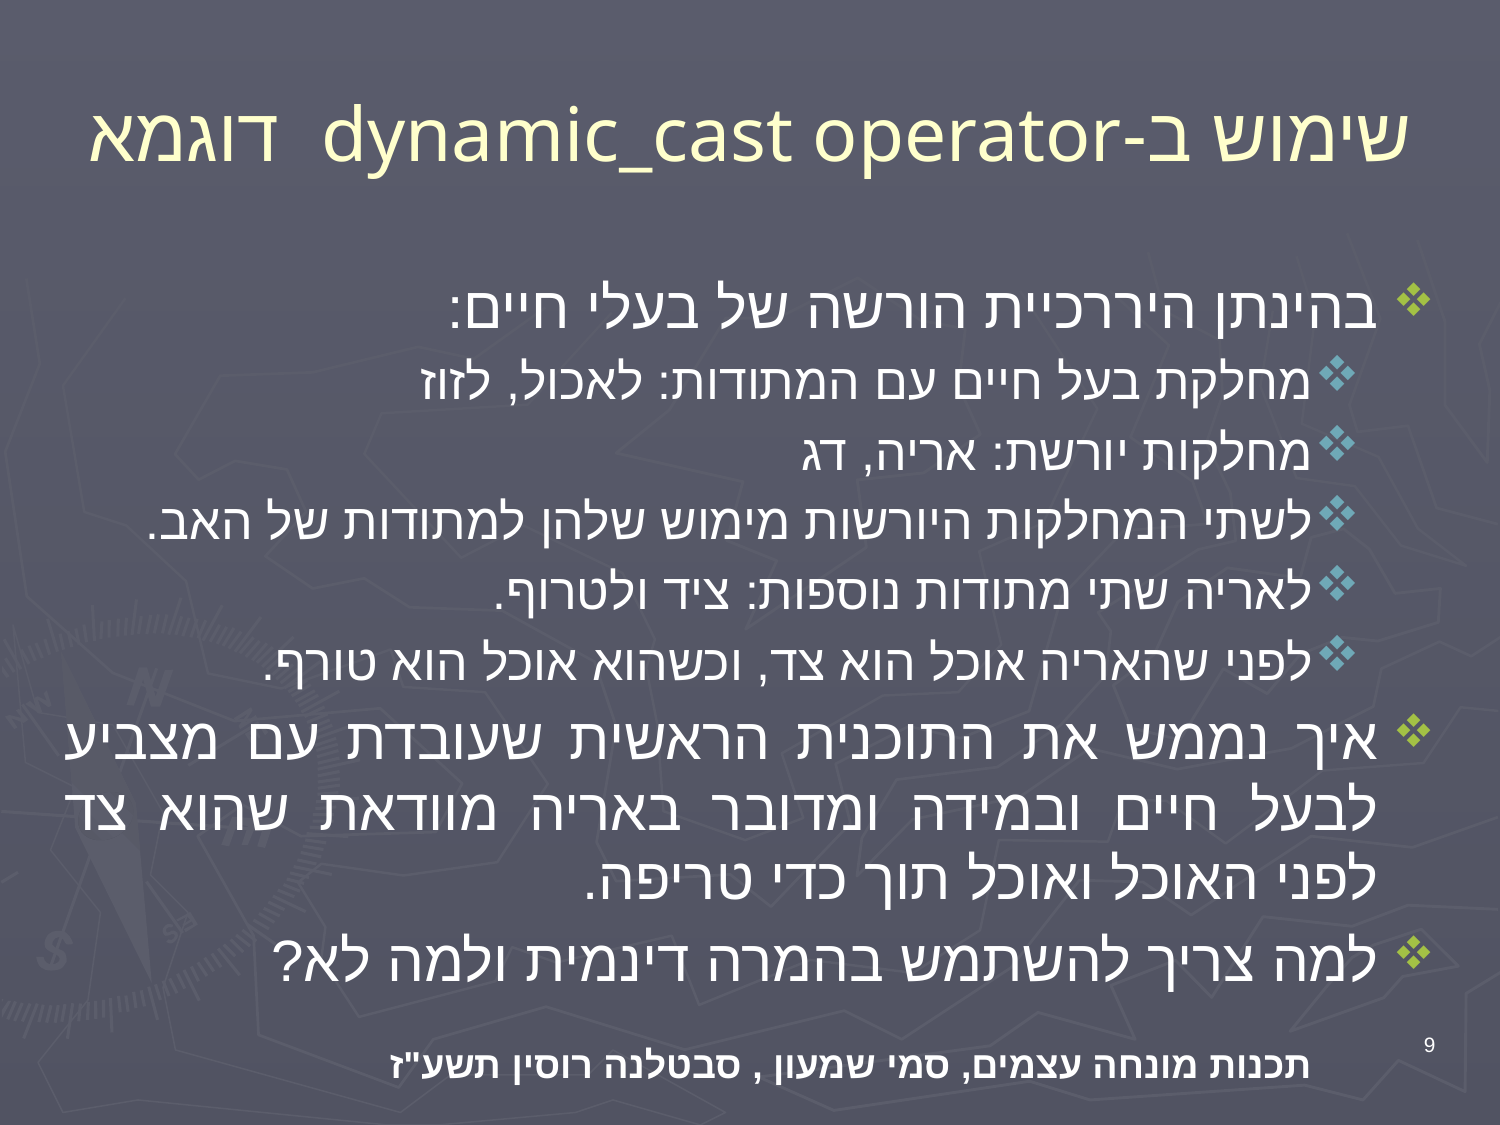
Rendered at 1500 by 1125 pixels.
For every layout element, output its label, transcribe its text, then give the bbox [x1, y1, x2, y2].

slide_number 9 [1074, 1024, 1451, 1103]
text_box תכנות מונחה עצמים, סמי שמעון , סבטלנה רוסין תשע"ז [375, 1033, 1331, 1093]
title שימוש ב-dynamic_cast operator דוגמא [49, 37, 1451, 225]
list בהינתן היררכיית הורשה של בעלי חיים: מחלקת בעל חיים עם המתודות: לאכול, לזוז מחלקות יורשת: אריה, דג לשתי המחלקות היורשות מימוש שלהן למתודות של האב. לאריה שתי מתודות נוספות: ציד ולטרוף. לפני שהאריה אוכל הוא צד, וכשהוא אוכל הוא טורף. איך נממש את התוכנית הראשית שעובדת עם מצביע לבעל חיים ובמידה ומדובר באריה מוודאת שהוא צד לפני האוכל ואוכל תוך כדי טריפה. למה צריך להשתמש בהמרה דינמית ולמה לא? [49, 262, 1451, 1001]
